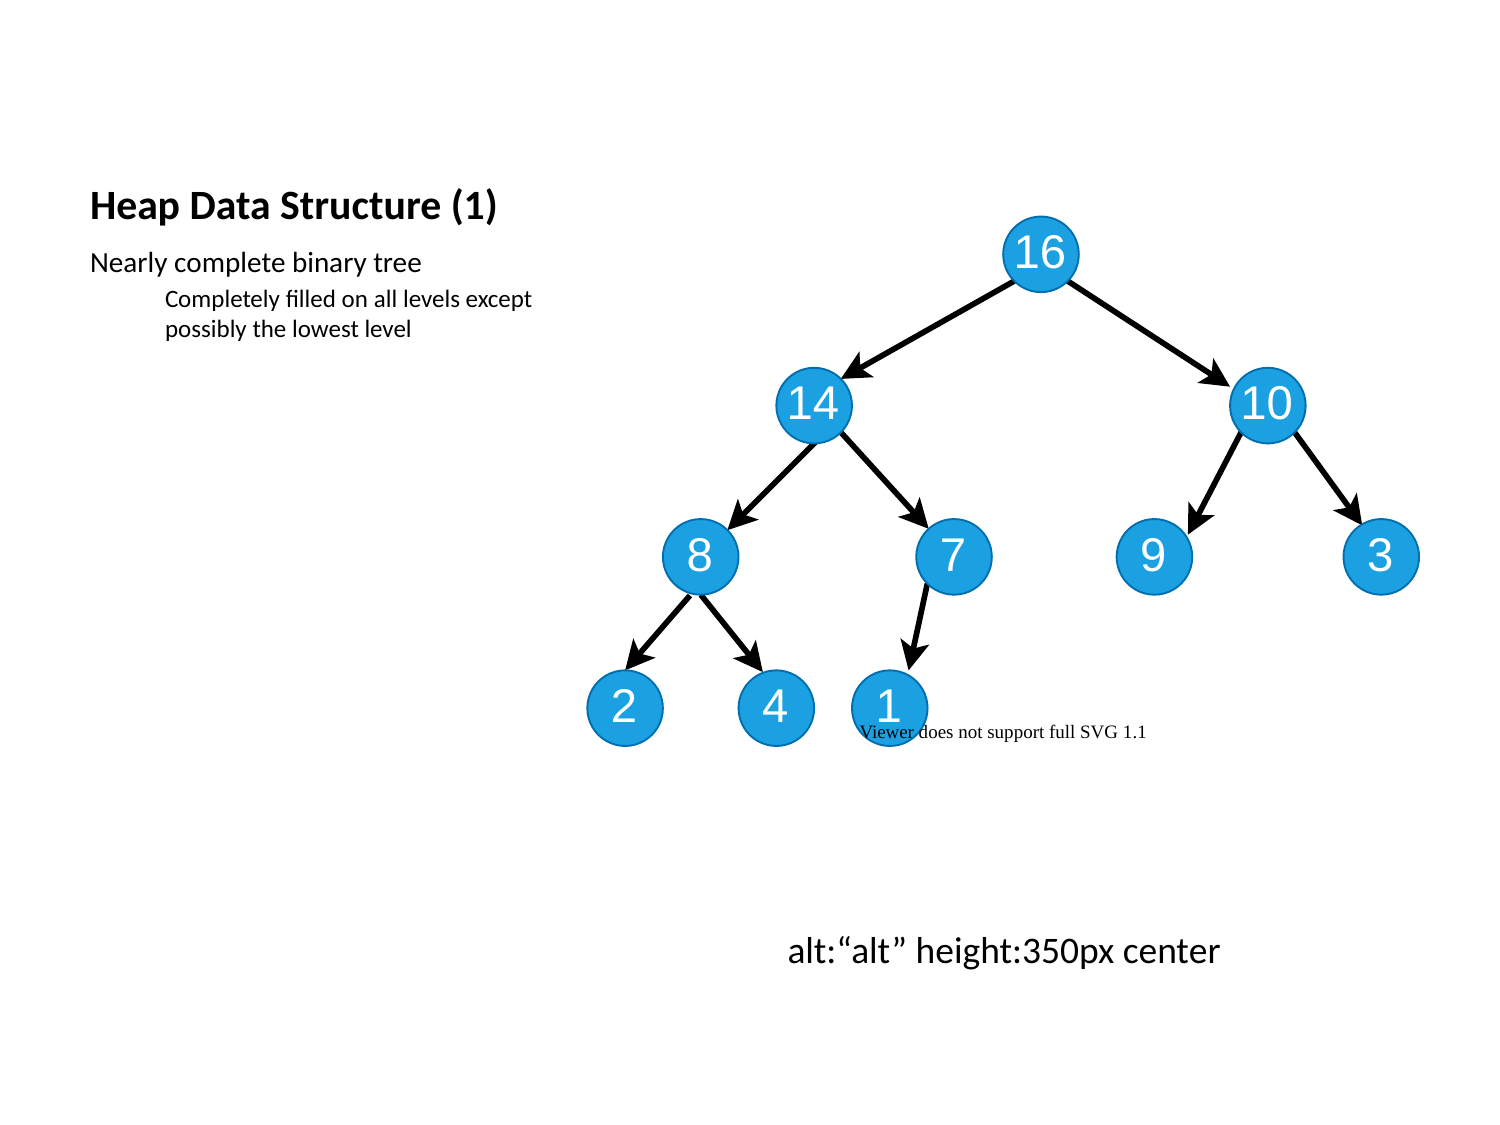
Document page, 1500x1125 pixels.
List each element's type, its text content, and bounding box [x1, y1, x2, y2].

title Heap Data Structure (1) [75, 44, 569, 235]
list Nearly complete binary tree Completely filled on all levels except possibly the lowest level [75, 235, 569, 1005]
picture [585, 214, 1424, 749]
text_box alt:“alt” height:350px center [585, 918, 1423, 1003]
